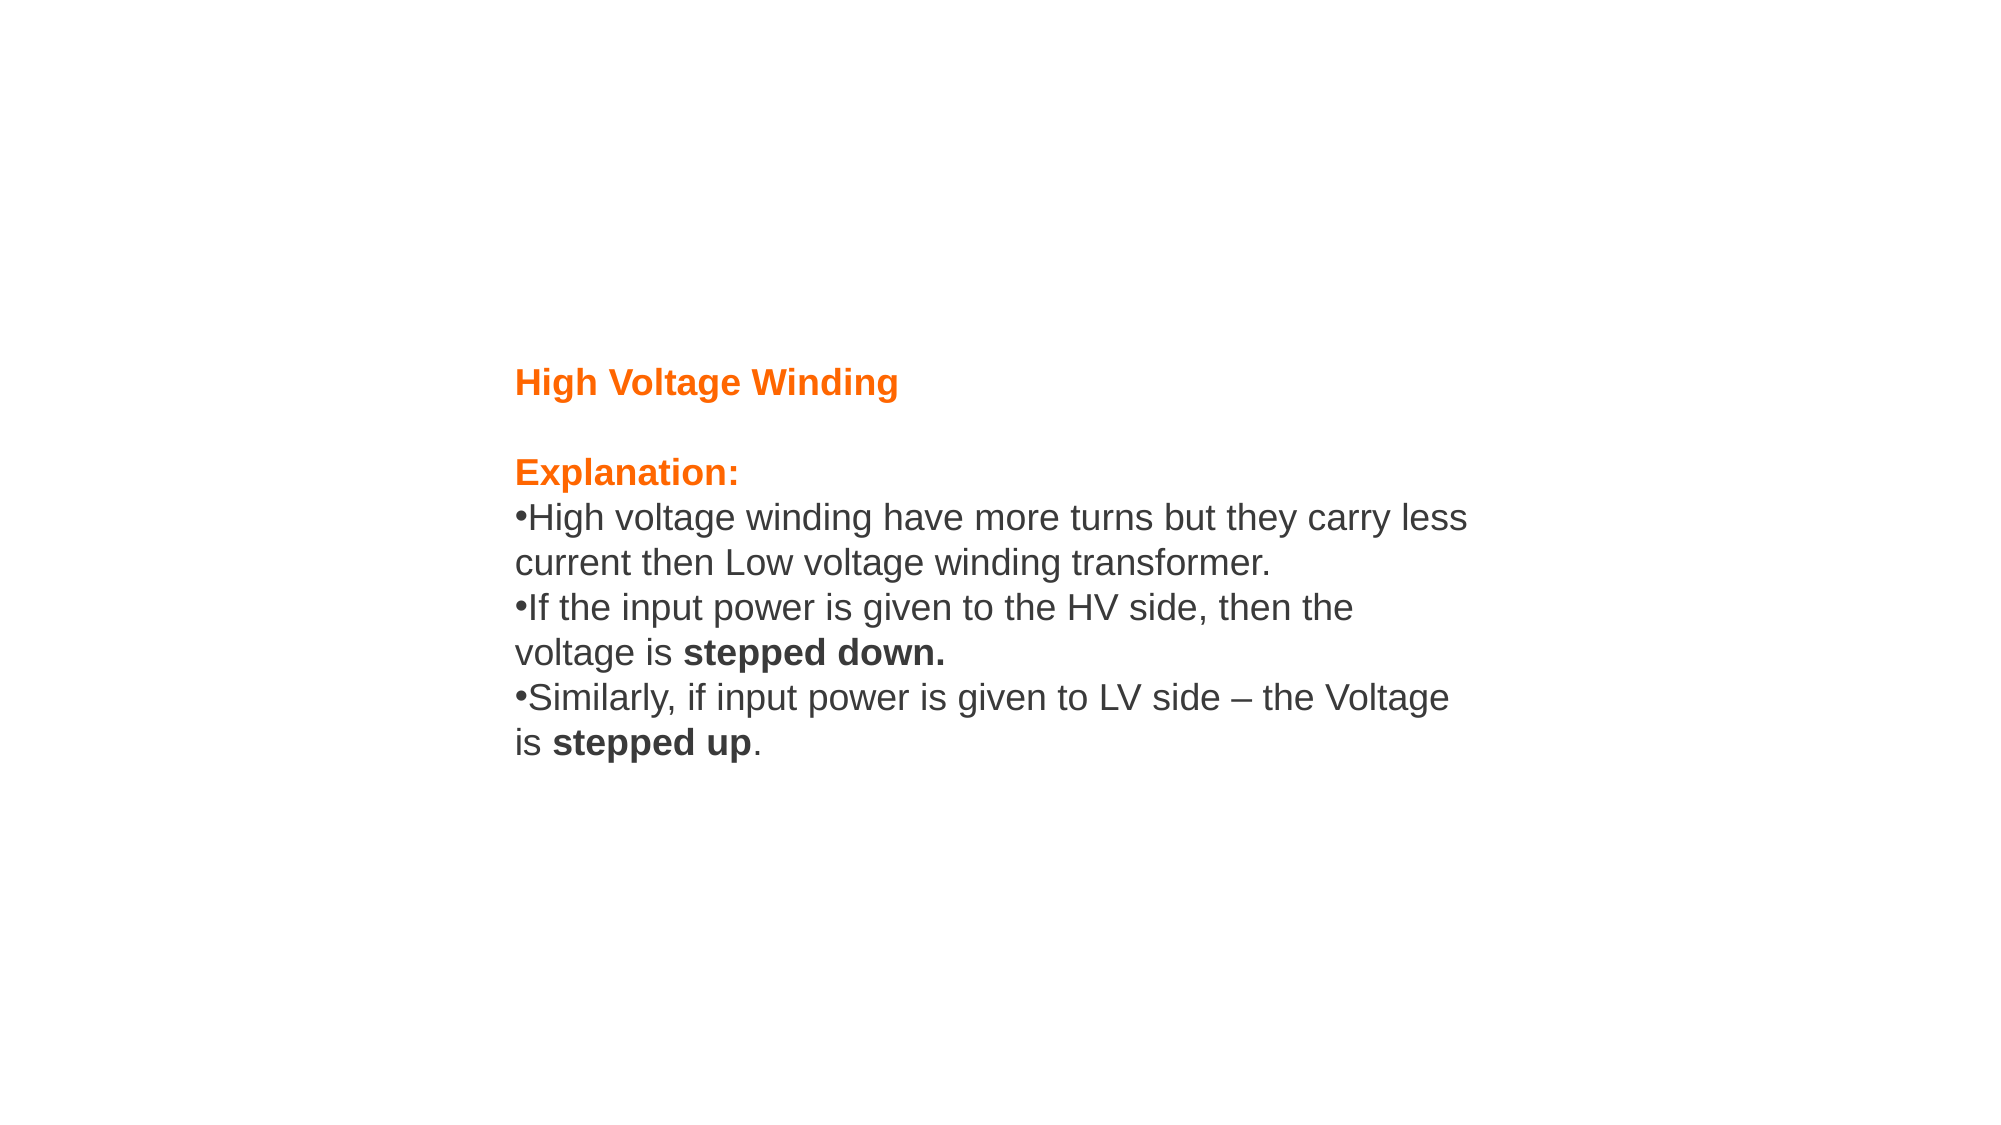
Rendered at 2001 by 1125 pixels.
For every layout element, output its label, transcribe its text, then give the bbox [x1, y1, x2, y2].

text_box High Voltage Winding Explanation: High voltage winding have more turns but they carry less current then Low voltage winding transformer. If the input power is given to the HV side, then the voltage is stepped down. Similarly, if input power is given to LV side – the Voltage is stepped up. [500, 350, 1500, 771]
